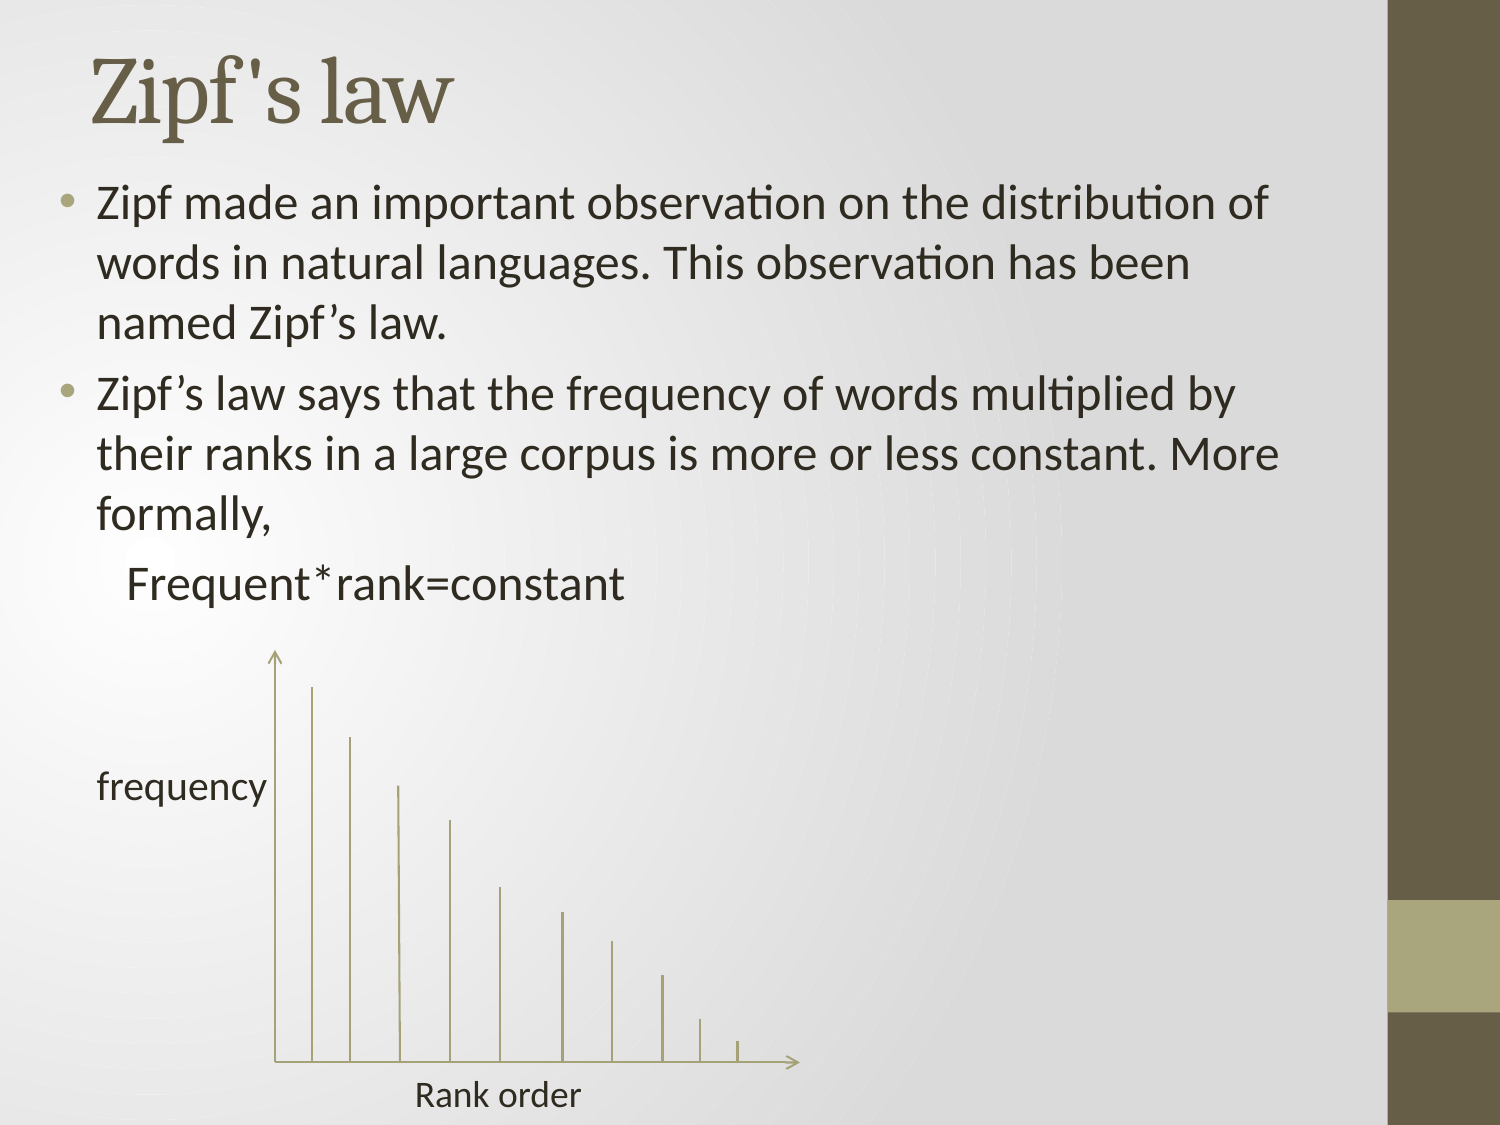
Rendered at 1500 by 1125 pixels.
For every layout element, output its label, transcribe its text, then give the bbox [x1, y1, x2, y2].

list Zipf made an important observation on the distribution of words in natural languages. This observation has been named Zipf’s law. Zipf’s law says that the frequency of words multiplied by their ranks in a large corpus is more or less constant. More formally, Frequent*rank=constant frequency [24, 162, 1350, 1113]
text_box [397, 785, 401, 1063]
title Zipf's law [75, 45, 1325, 125]
text_box Rank order [399, 1069, 738, 1123]
